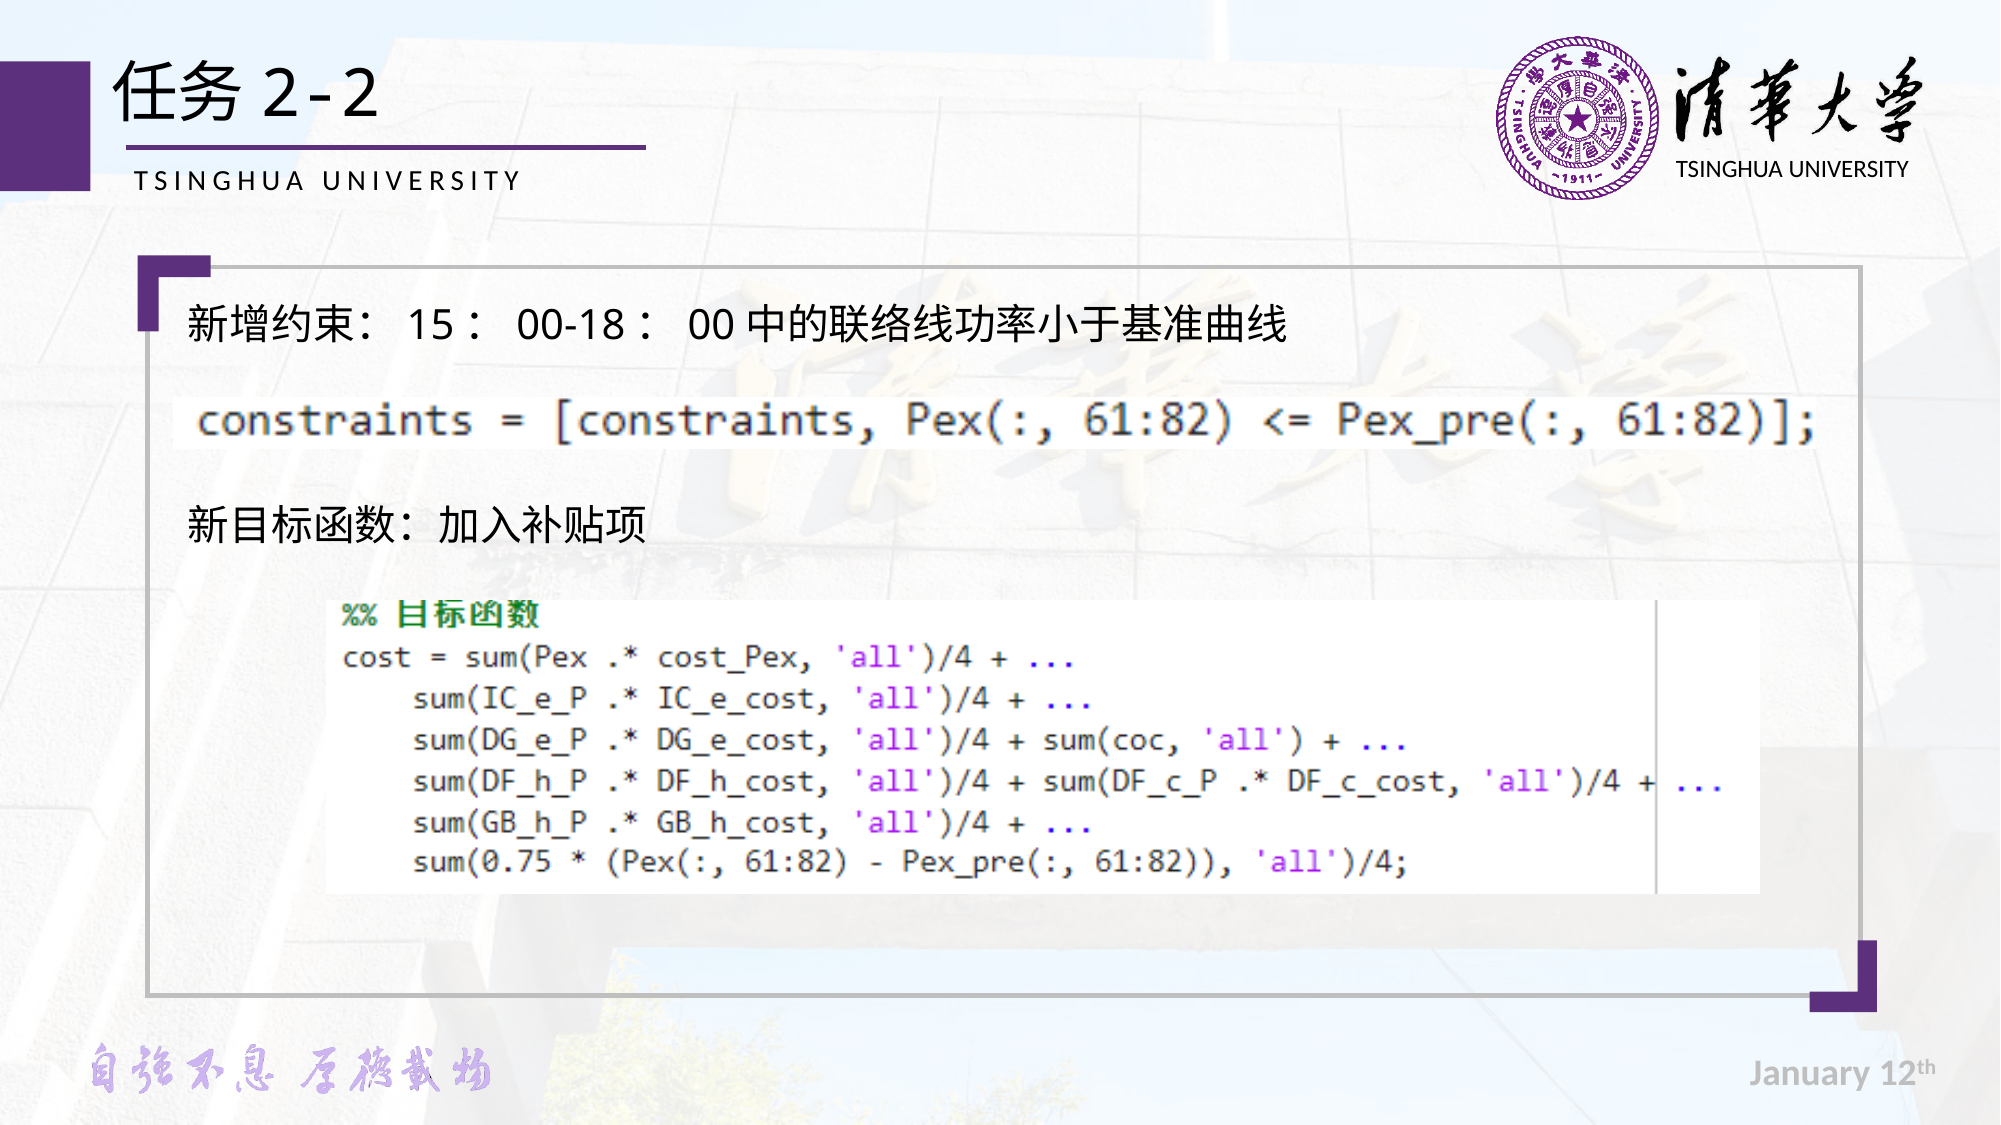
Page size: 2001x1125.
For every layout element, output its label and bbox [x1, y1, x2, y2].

picture [172, 396, 1816, 449]
picture [64, 1035, 646, 1098]
text_box [0, 42, 646, 205]
text_box [1495, 36, 1933, 200]
list [0, 0, 2000, 1125]
picture [326, 599, 1760, 894]
